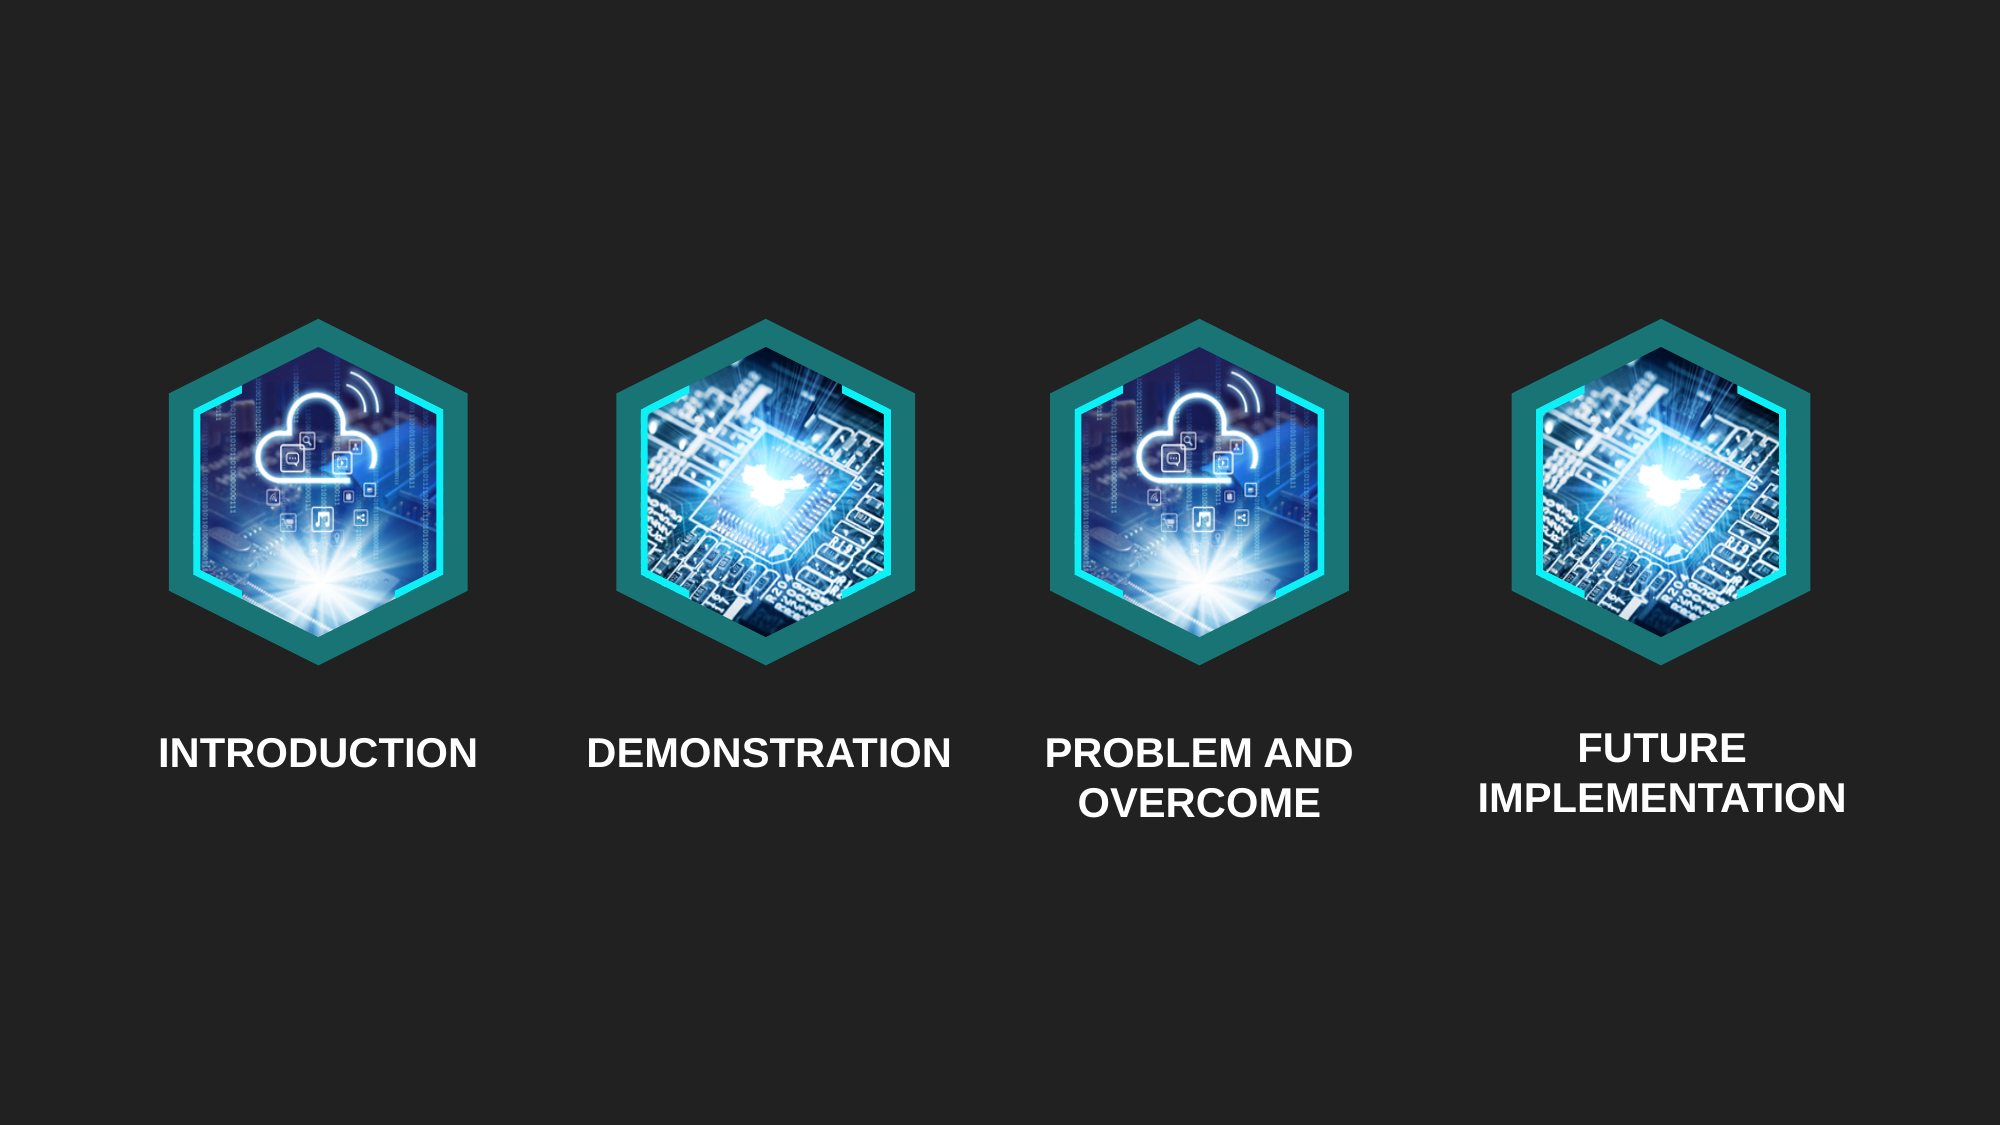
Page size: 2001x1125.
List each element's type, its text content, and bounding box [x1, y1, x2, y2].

text_box [648, 347, 883, 638]
text_box [193, 385, 242, 599]
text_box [995, 717, 1403, 835]
text_box [1082, 347, 1317, 638]
text_box [1074, 385, 1124, 599]
text_box DEMONSTRATION [566, 718, 973, 784]
text_box [168, 318, 468, 666]
text_box [1050, 318, 1349, 666]
text_box [394, 385, 444, 599]
text_box [201, 347, 436, 638]
text_box [1543, 347, 1779, 638]
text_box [114, 717, 522, 811]
text_box [1737, 385, 1787, 599]
text_box FUTURE IMPLEMENTATION [1447, 713, 1878, 829]
text_box [1536, 385, 1585, 599]
text_box [1275, 385, 1325, 599]
text_box [1511, 318, 1811, 666]
text_box [640, 385, 690, 599]
text_box [616, 318, 916, 666]
text_box [842, 385, 891, 599]
